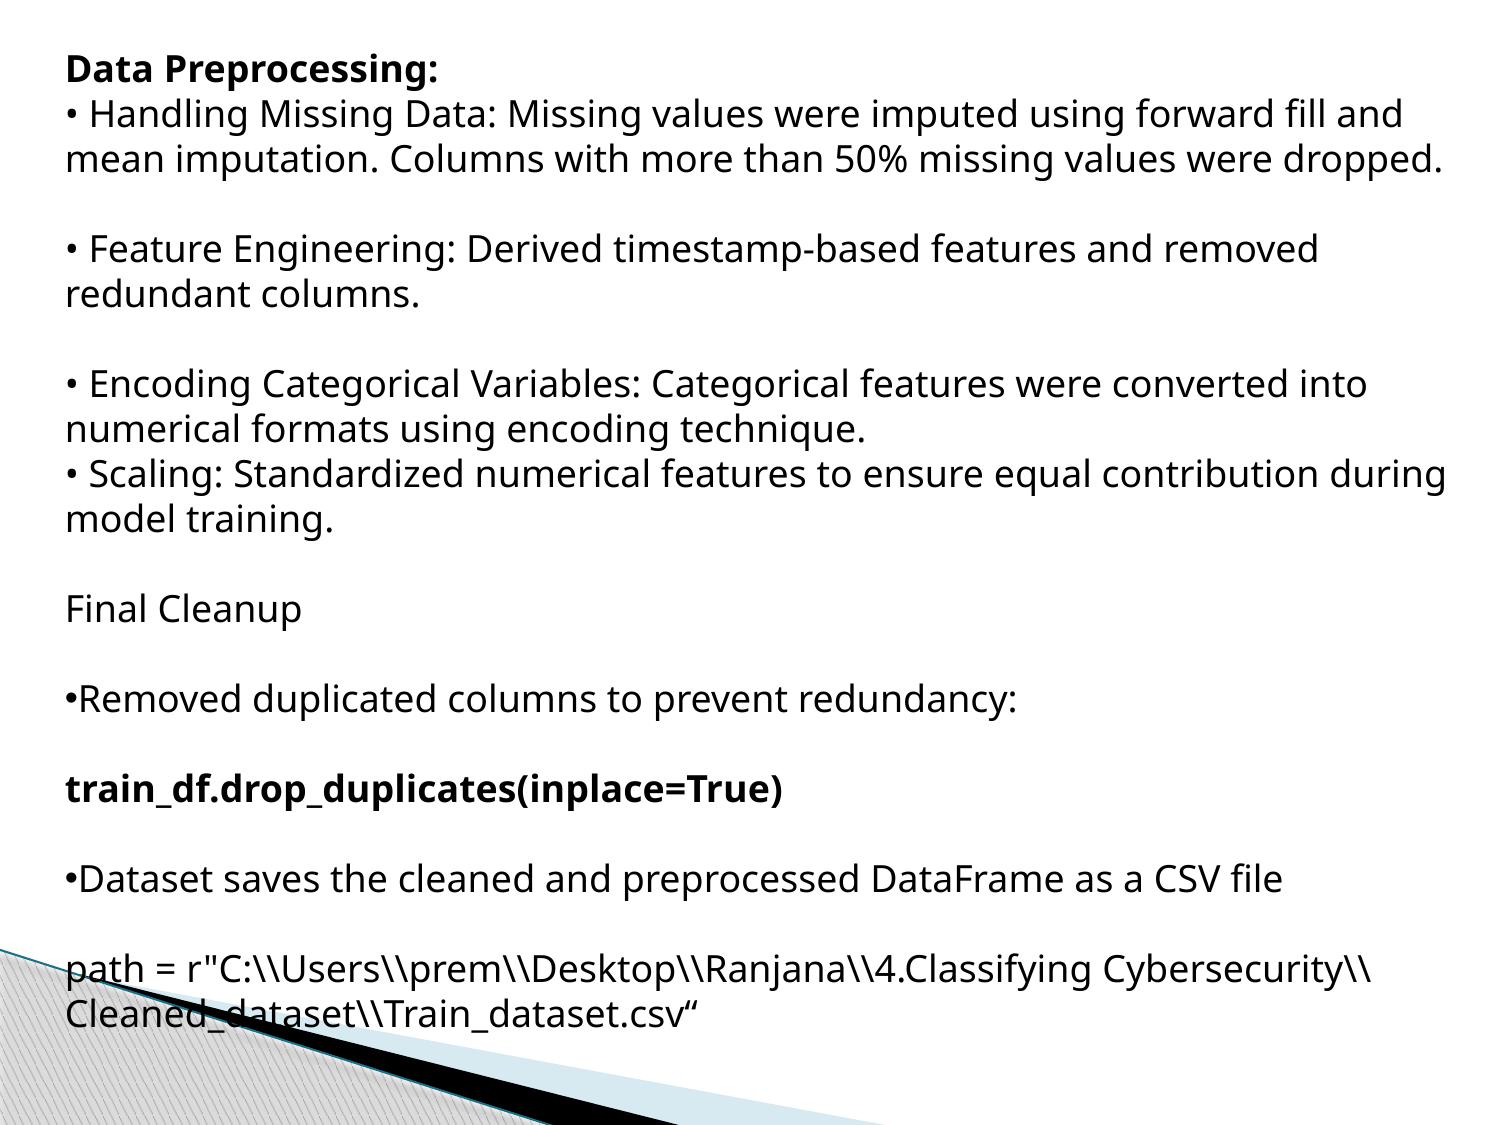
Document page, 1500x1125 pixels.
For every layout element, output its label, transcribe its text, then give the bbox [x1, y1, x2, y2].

text_box Data Preprocessing: • Handling Missing Data: Missing values were imputed using forward fill and mean imputation. Columns with more than 50% missing values were dropped. • Feature Engineering: Derived timestamp-based features and removed redundant columns. • Encoding Categorical Variables: Categorical features were converted into numerical formats using encoding technique. • Scaling: Standardized numerical features to ensure equal contribution during model training. Final Cleanup Removed duplicated columns to prevent redundancy: train_df.drop_duplicates(inplace=True) Dataset saves the cleaned and preprocessed DataFrame as a CSV file path = r"C:\\Users\\prem\\Desktop\\Ranjana\\4.Classifying Cybersecurity\\Cleaned_dataset\\Train_dataset.csv“ [49, 37, 1475, 1125]
